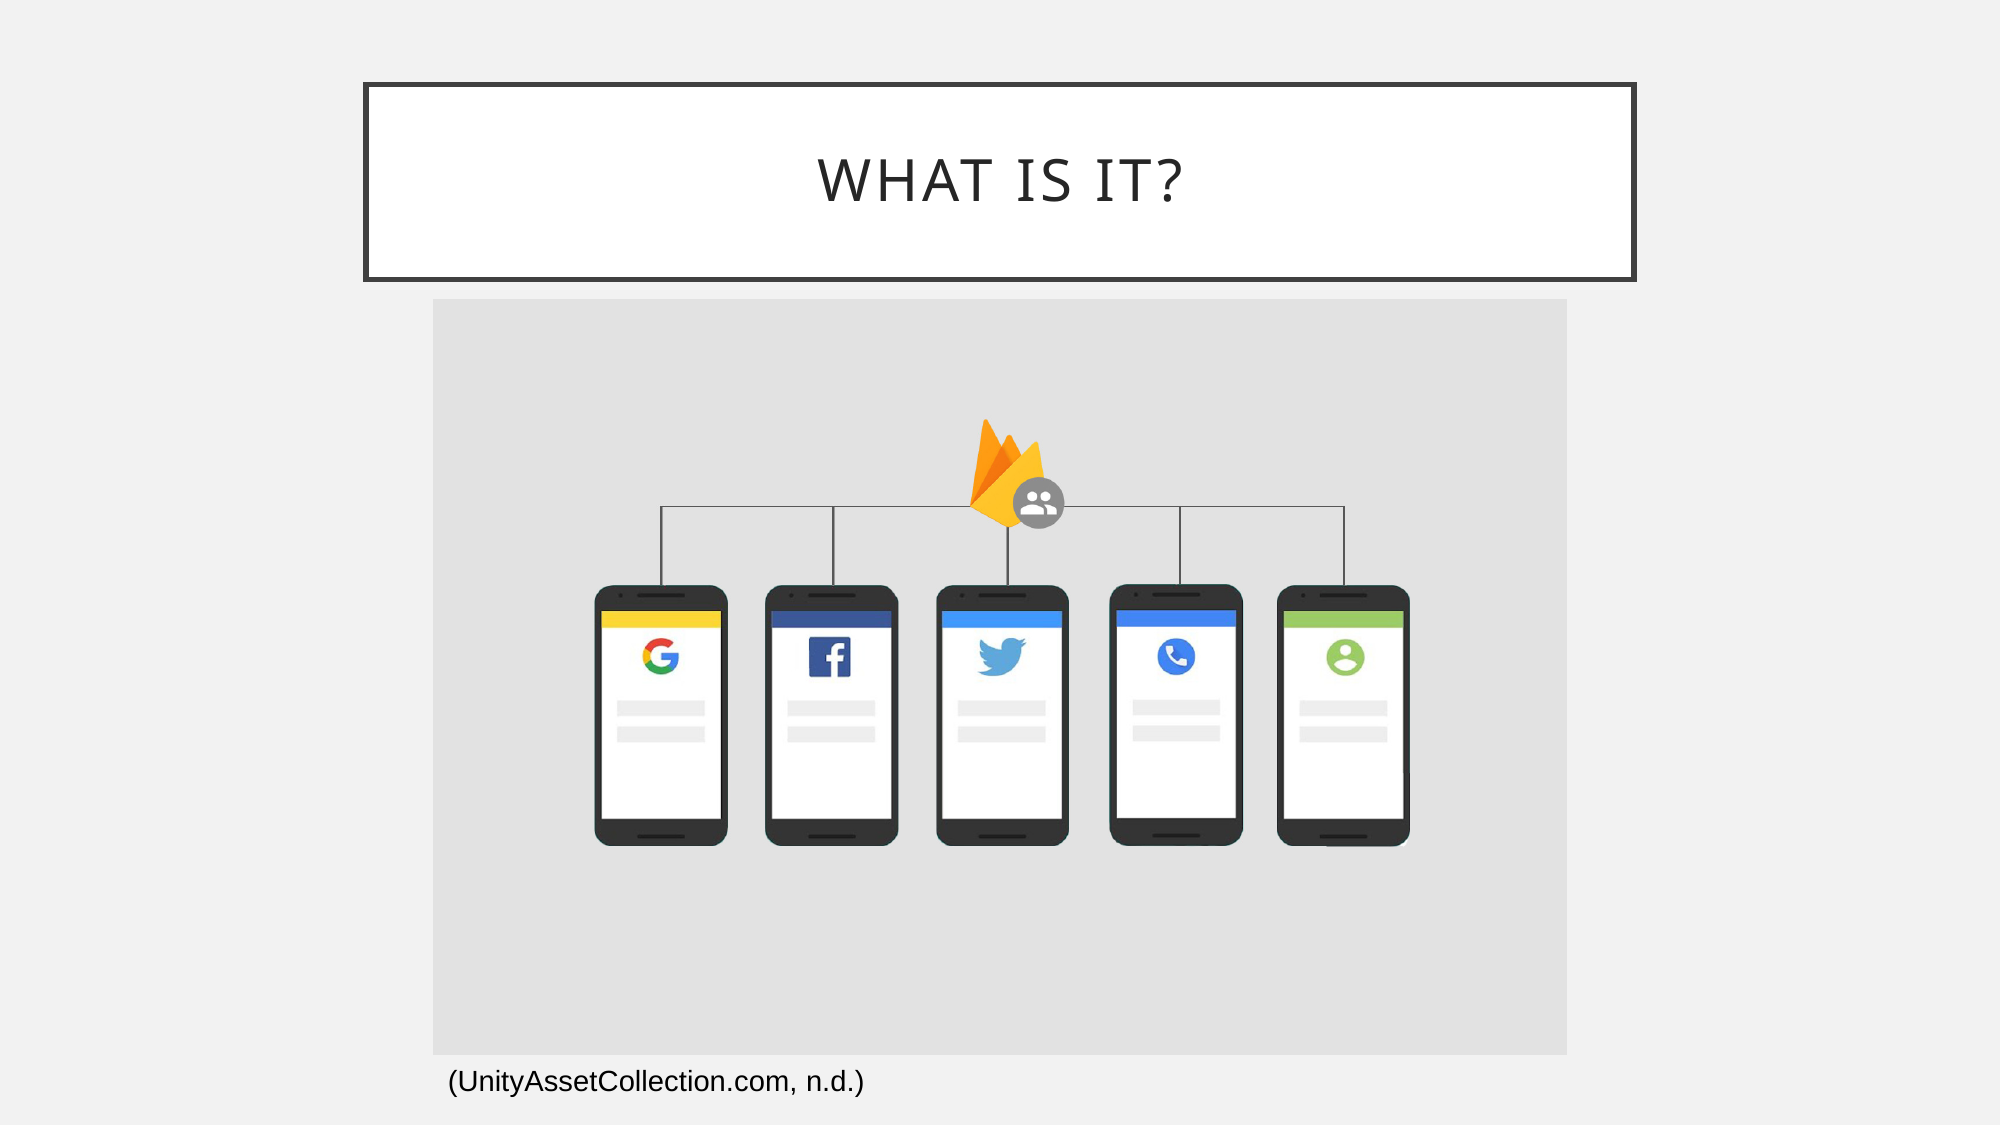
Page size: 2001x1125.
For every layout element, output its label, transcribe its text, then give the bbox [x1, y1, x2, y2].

title What is it? [363, 82, 1637, 282]
text_box (UnityAssetCollection.com, n.d.) [433, 1055, 1000, 1105]
picture [433, 299, 1567, 1055]
